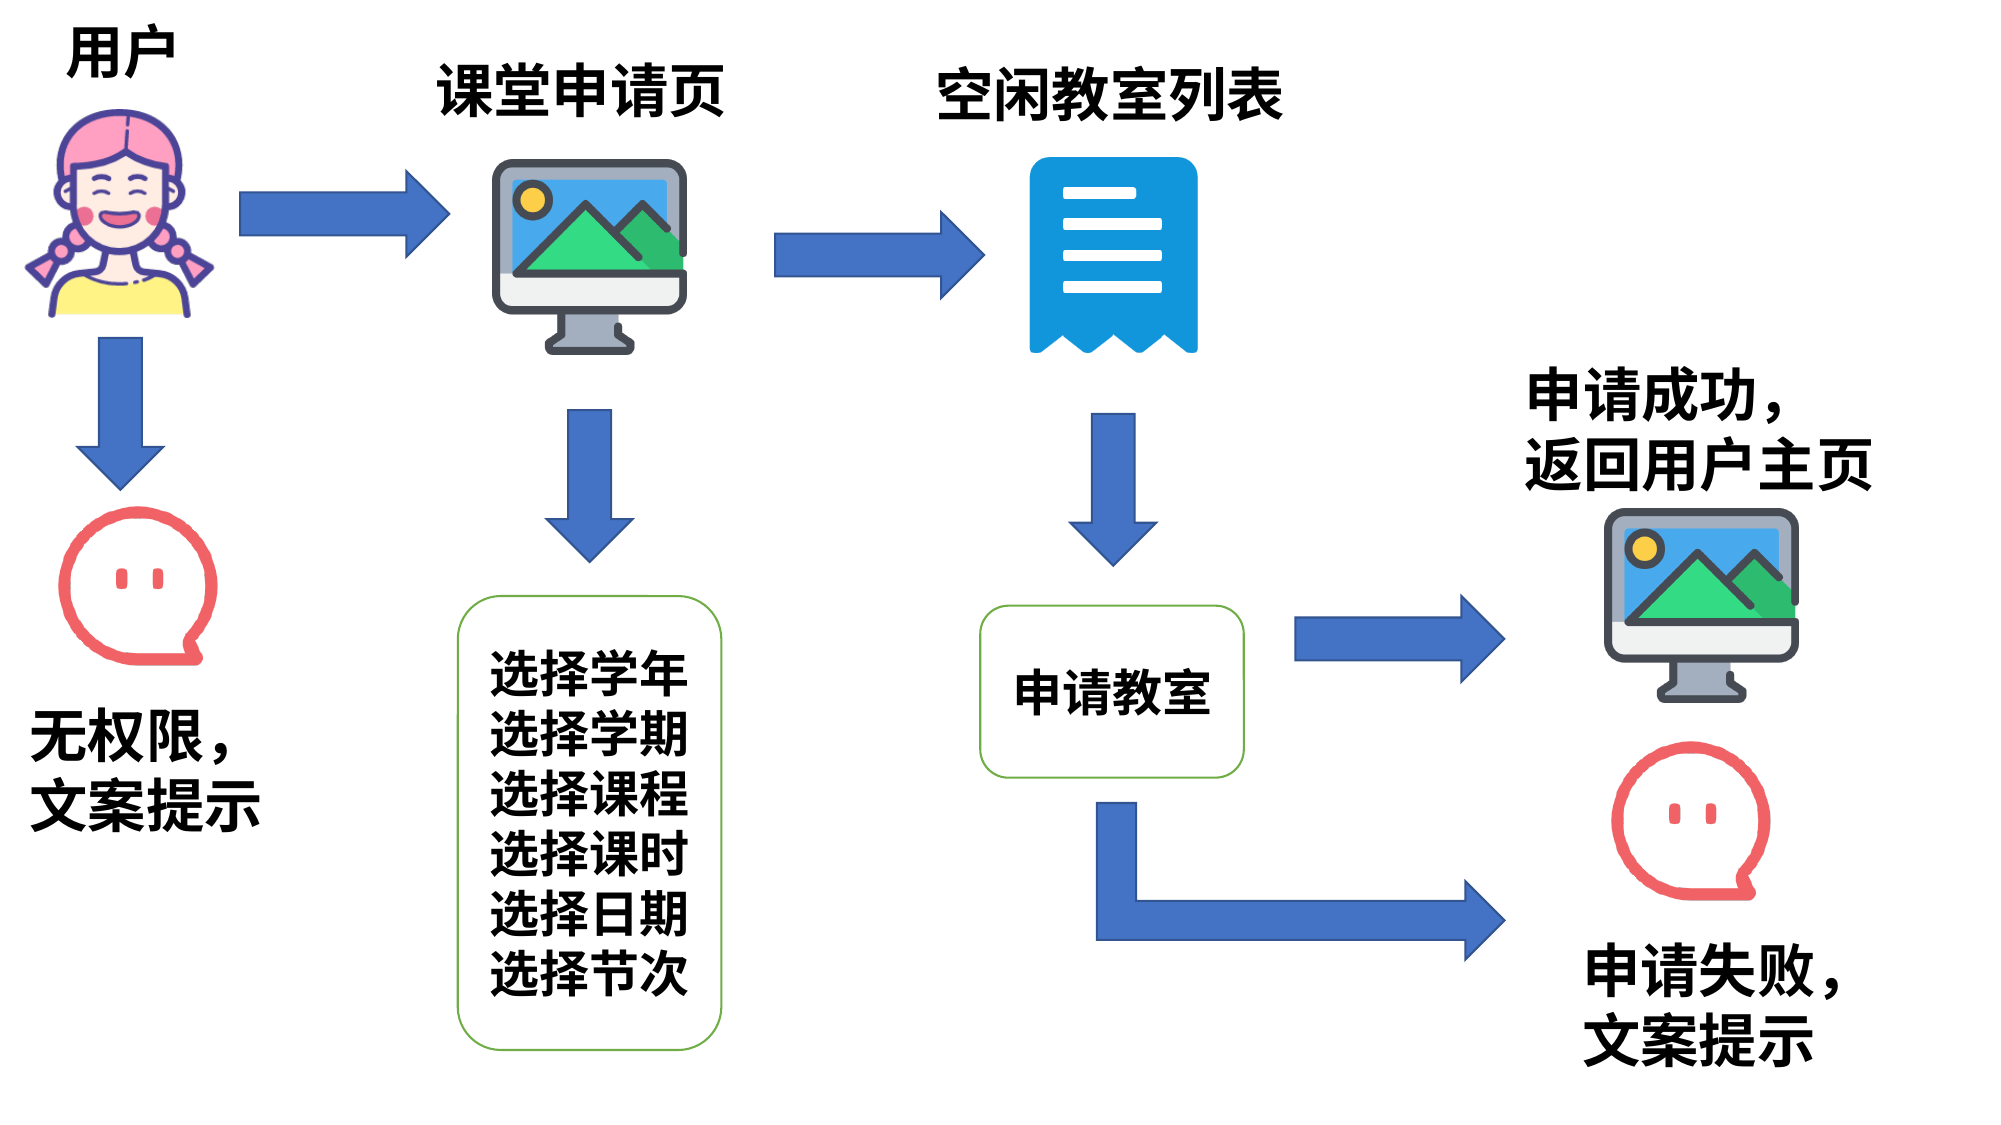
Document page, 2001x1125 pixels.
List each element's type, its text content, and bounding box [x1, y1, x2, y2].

text_box [774, 209, 986, 301]
text_box 空闲教室列表 [920, 50, 1350, 136]
text_box [1067, 412, 1159, 568]
text_box 申请教室 [979, 604, 1245, 779]
text_box 无权限，文案提示 [15, 691, 301, 847]
text_box [74, 336, 166, 492]
text_box [239, 168, 451, 260]
text_box [544, 409, 635, 564]
picture [1015, 157, 1211, 353]
text_box [1095, 801, 1506, 963]
picture [492, 159, 687, 355]
text_box 申请失败，文案提示 [1567, 926, 1854, 1082]
picture [15, 109, 224, 319]
text_box [1294, 593, 1506, 685]
text_box 课堂申请页 [420, 46, 759, 132]
picture [51, 499, 224, 672]
picture [1604, 734, 1777, 907]
text_box 用户 [50, 7, 276, 93]
text_box 申请成功， 返回用户主页 [1510, 350, 1911, 505]
text_box 选择学年 选择学期 选择课程 选择课时 选择日期 选择节次 [456, 594, 723, 1052]
picture [1604, 508, 1799, 703]
